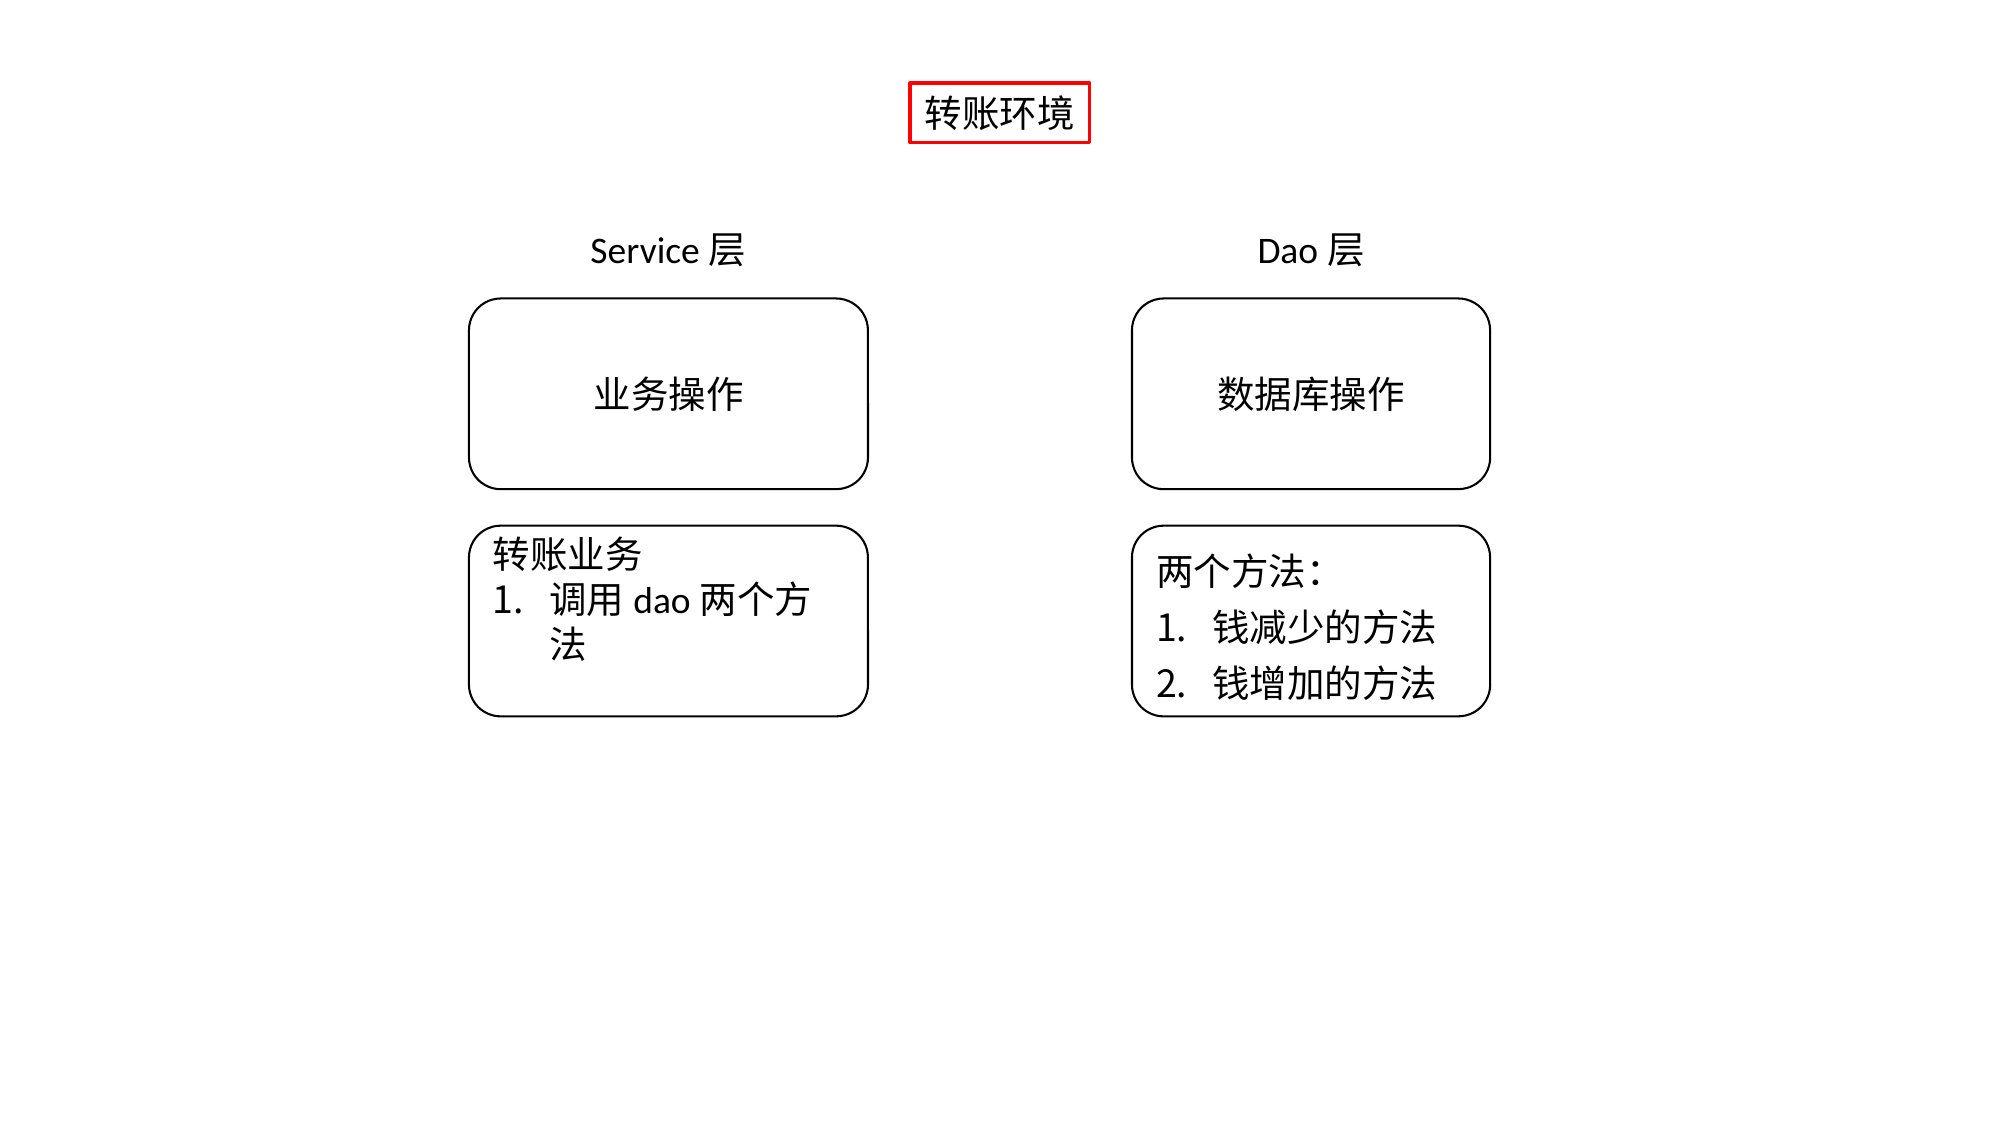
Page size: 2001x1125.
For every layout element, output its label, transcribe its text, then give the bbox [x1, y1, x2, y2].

text_box 转账环境 [910, 82, 1090, 143]
text_box 两个方法： 钱减少的方法 钱增加的方法 [1130, 524, 1492, 718]
text_box Service层 [575, 218, 762, 279]
text_box 业务操作 [467, 297, 870, 491]
text_box Dao层 [1242, 218, 1380, 279]
text_box 转账业务 调用dao两个方法 [467, 524, 870, 718]
text_box 数据库操作 [1130, 297, 1492, 491]
